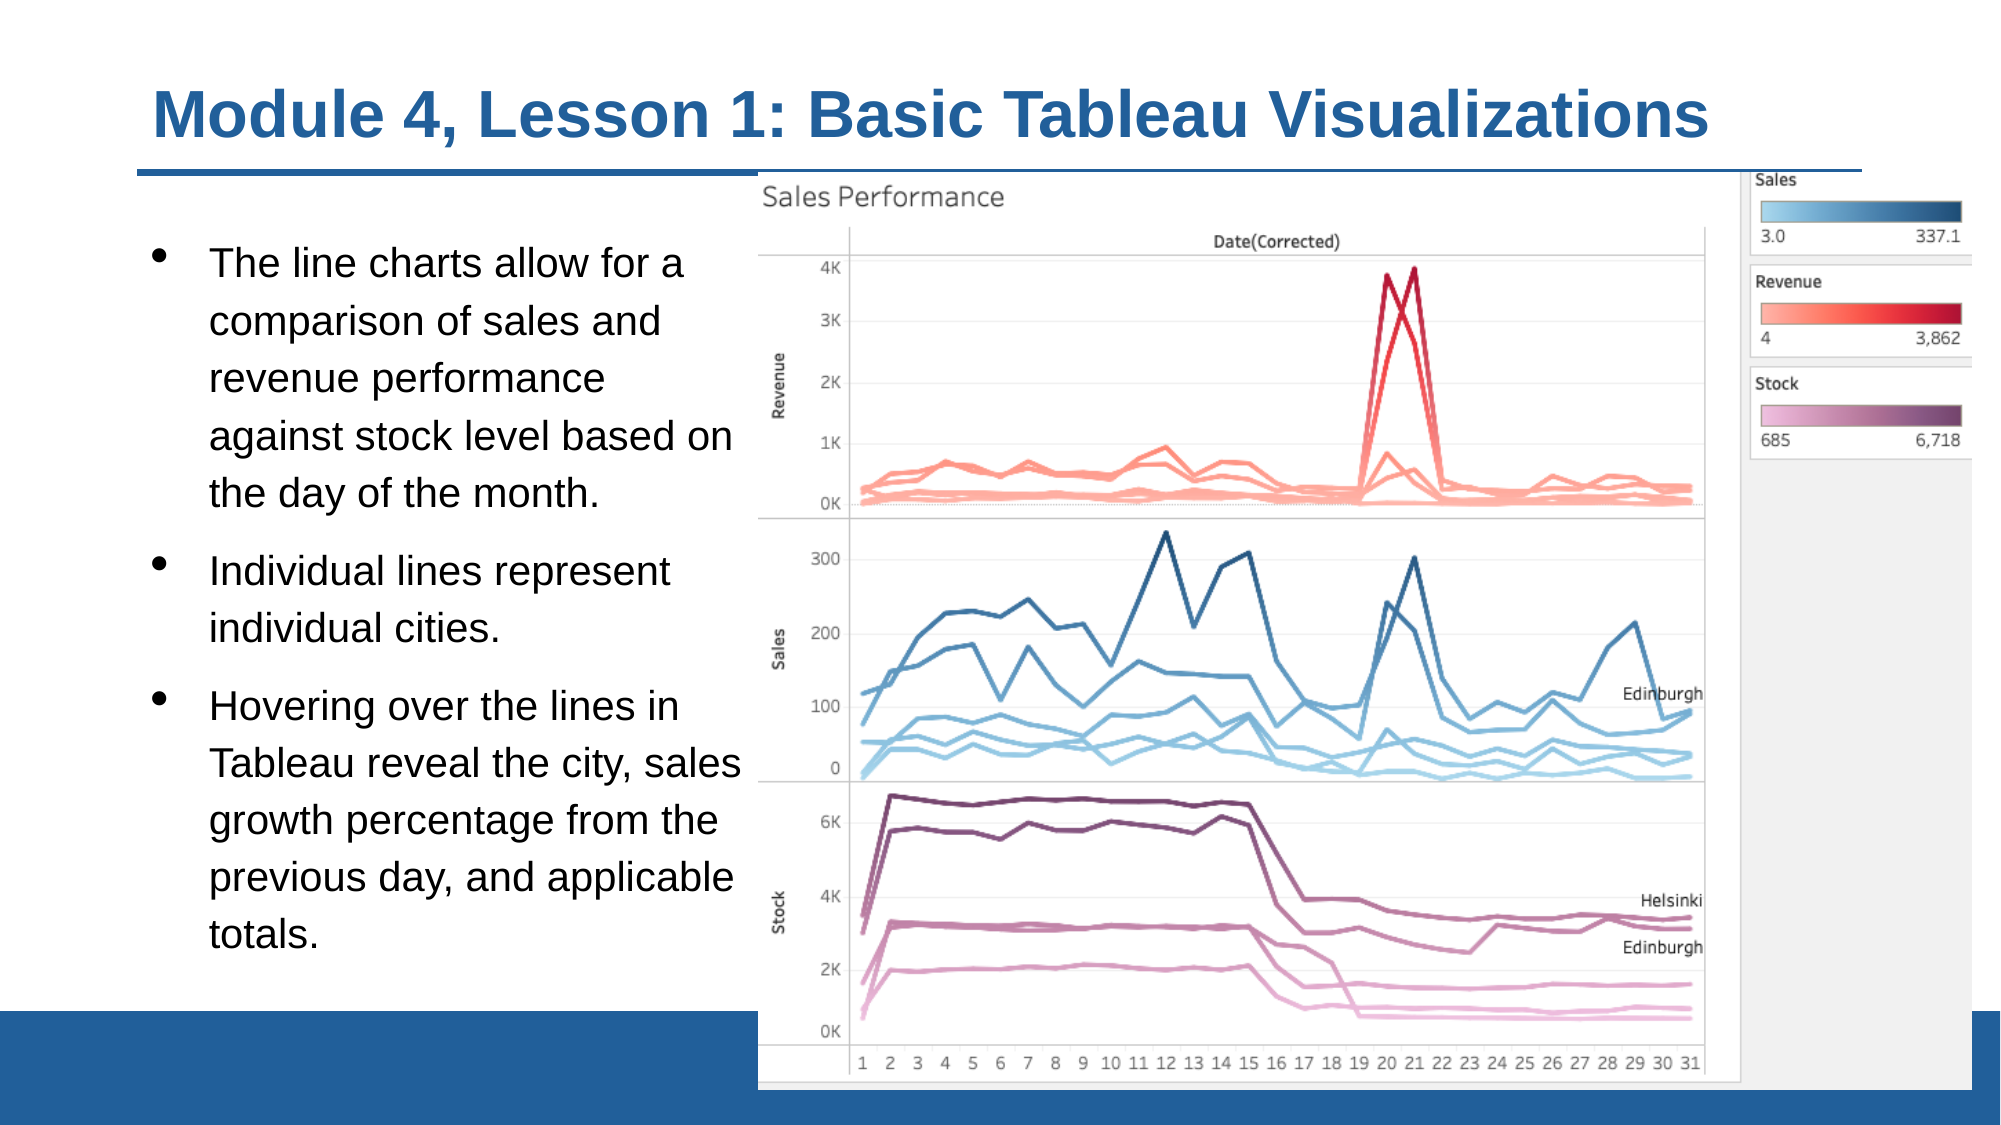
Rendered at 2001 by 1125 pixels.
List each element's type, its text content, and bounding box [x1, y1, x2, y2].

list The line charts allow for a comparison of sales and revenue performance against stock level based on the day of the month. Individual lines represent individual cities. Hovering over the lines in Tableau reveal the city, sales growth percentage from the previous day, and applicable totals. [137, 220, 757, 1014]
picture [757, 171, 1973, 1090]
title Module 4, Lesson 1: Basic Tableau Visualizations [137, 59, 1863, 173]
